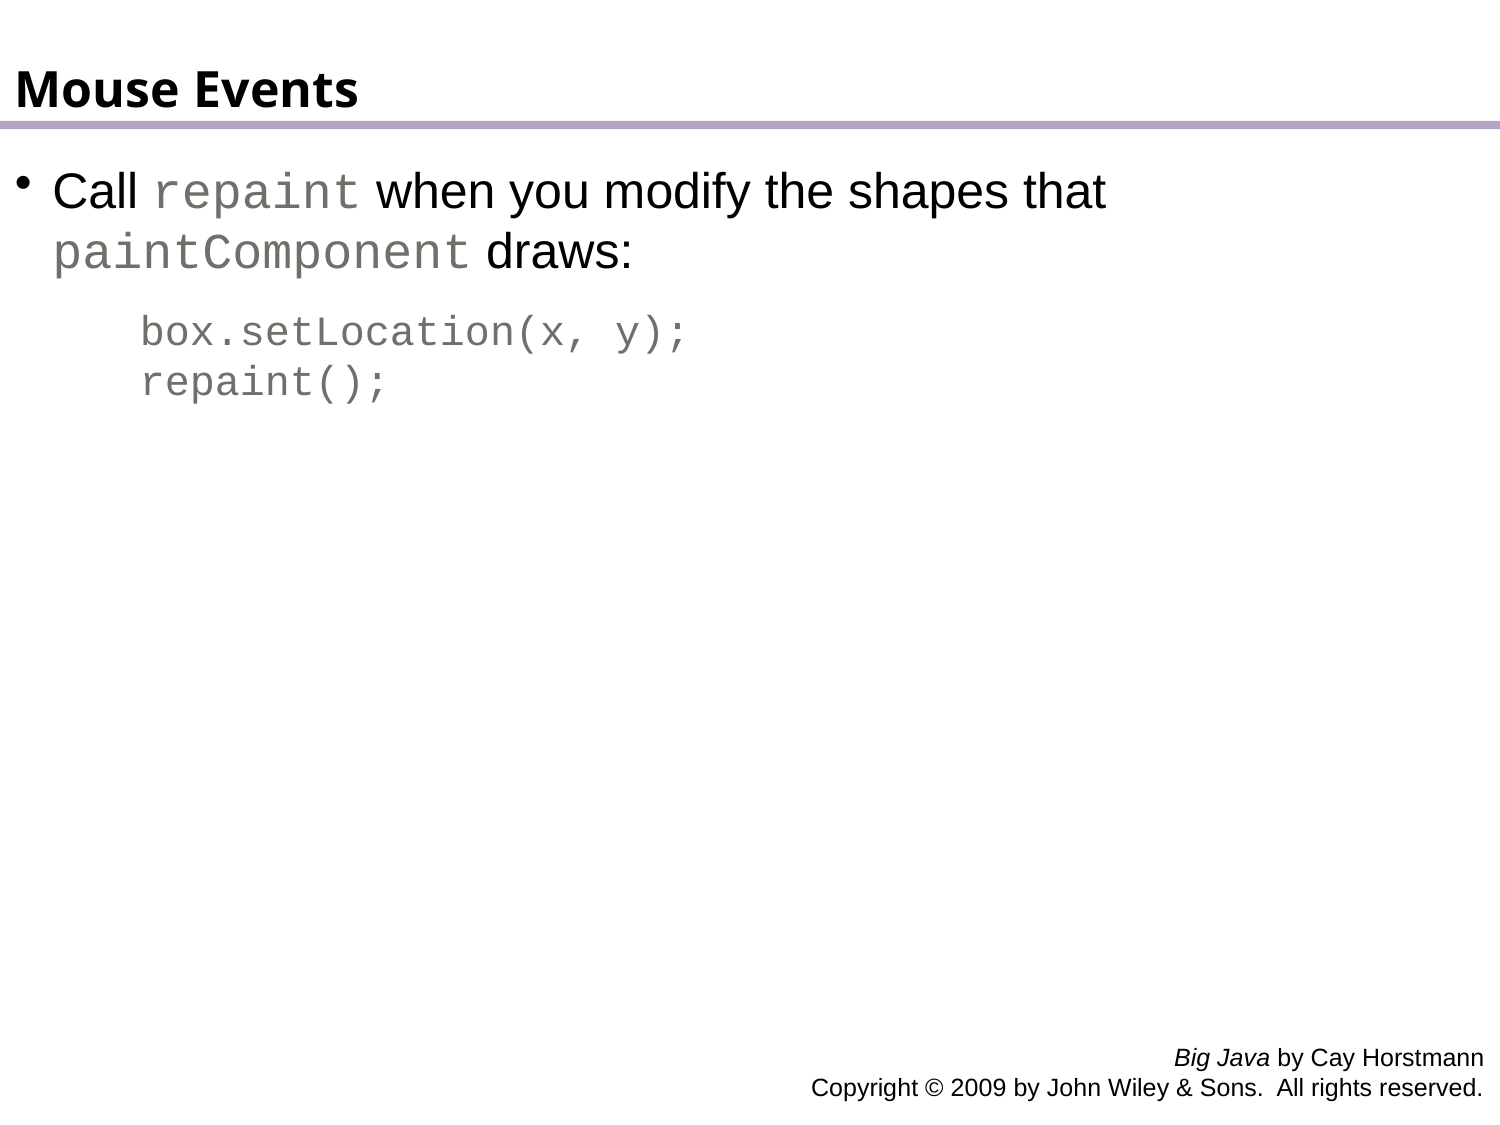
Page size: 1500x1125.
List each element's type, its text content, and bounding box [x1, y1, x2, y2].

footer Big Java by Cay Horstmann Copyright © 2009 by John Wiley & Sons. All rights reserved. [787, 1034, 1500, 1113]
text_box Call repaint when you modify the shapes that paintComponent draws: box.setLocation(x, y); repaint(); [0, 151, 1500, 411]
text_box Mouse Events [0, 49, 1150, 125]
